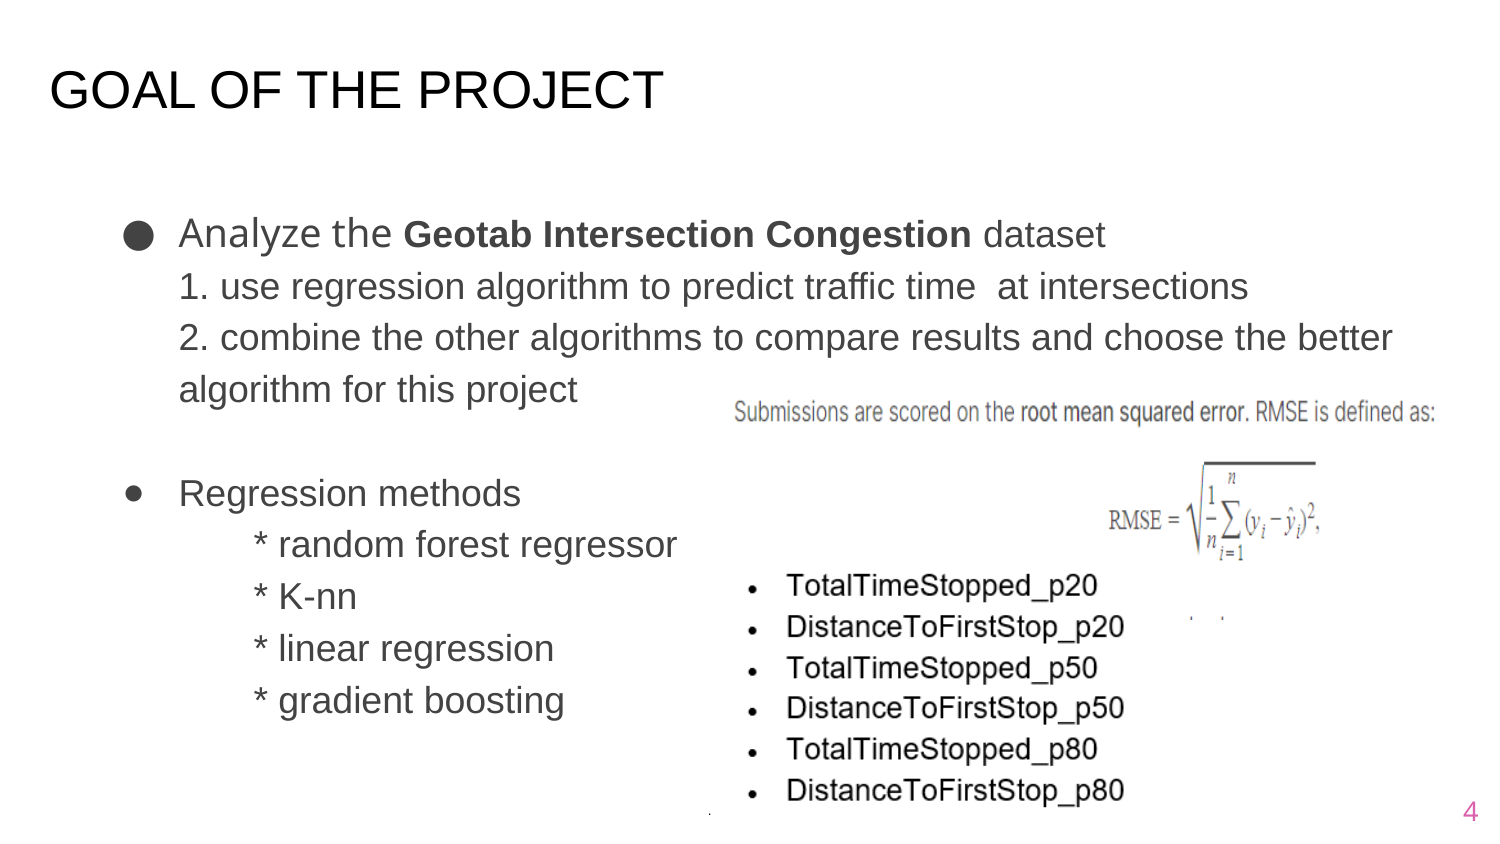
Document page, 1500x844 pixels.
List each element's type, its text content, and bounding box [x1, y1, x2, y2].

slide_number ‹#› [1403, 779, 1494, 844]
text_box GOAL OF THE PROJECT [34, 40, 1433, 135]
text_box Analyze the Geotab Intersection Congestion dataset 1. use regression algorithm to predict traffic time at intersections 2. combine the other algorithms to compare results and choose the better algorithm for this project Regression methods * random forest regressor * K-nn * linear regression * gradient boosting [88, 185, 1411, 839]
picture [708, 372, 1466, 816]
